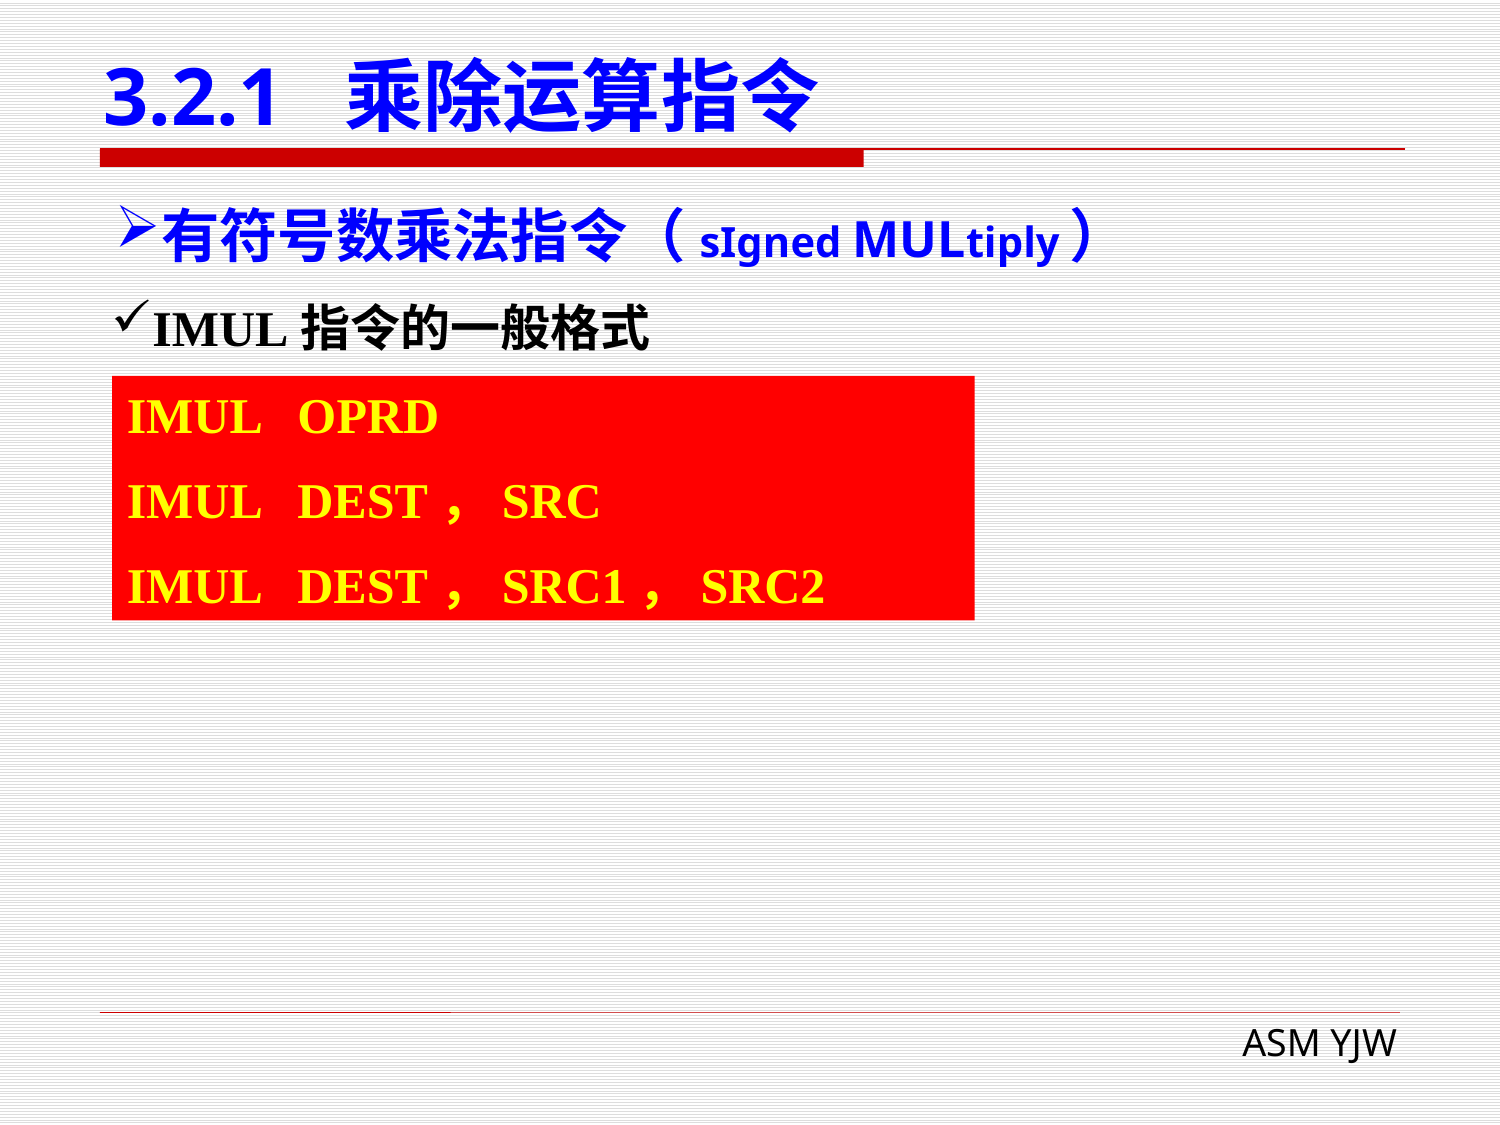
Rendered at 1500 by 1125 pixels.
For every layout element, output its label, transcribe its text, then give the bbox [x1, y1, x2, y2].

title 3.2.1 乘除运算指令 [88, 42, 1448, 149]
text_box IMUL指令的一般格式 [96, 289, 1197, 364]
text_box 有符号数乘法指令（sIgned MULtiply） [100, 191, 1400, 277]
text_box IMUL OPRD IMUL DEST，SRC IMUL DEST，SRC1，SRC2 [112, 375, 975, 621]
